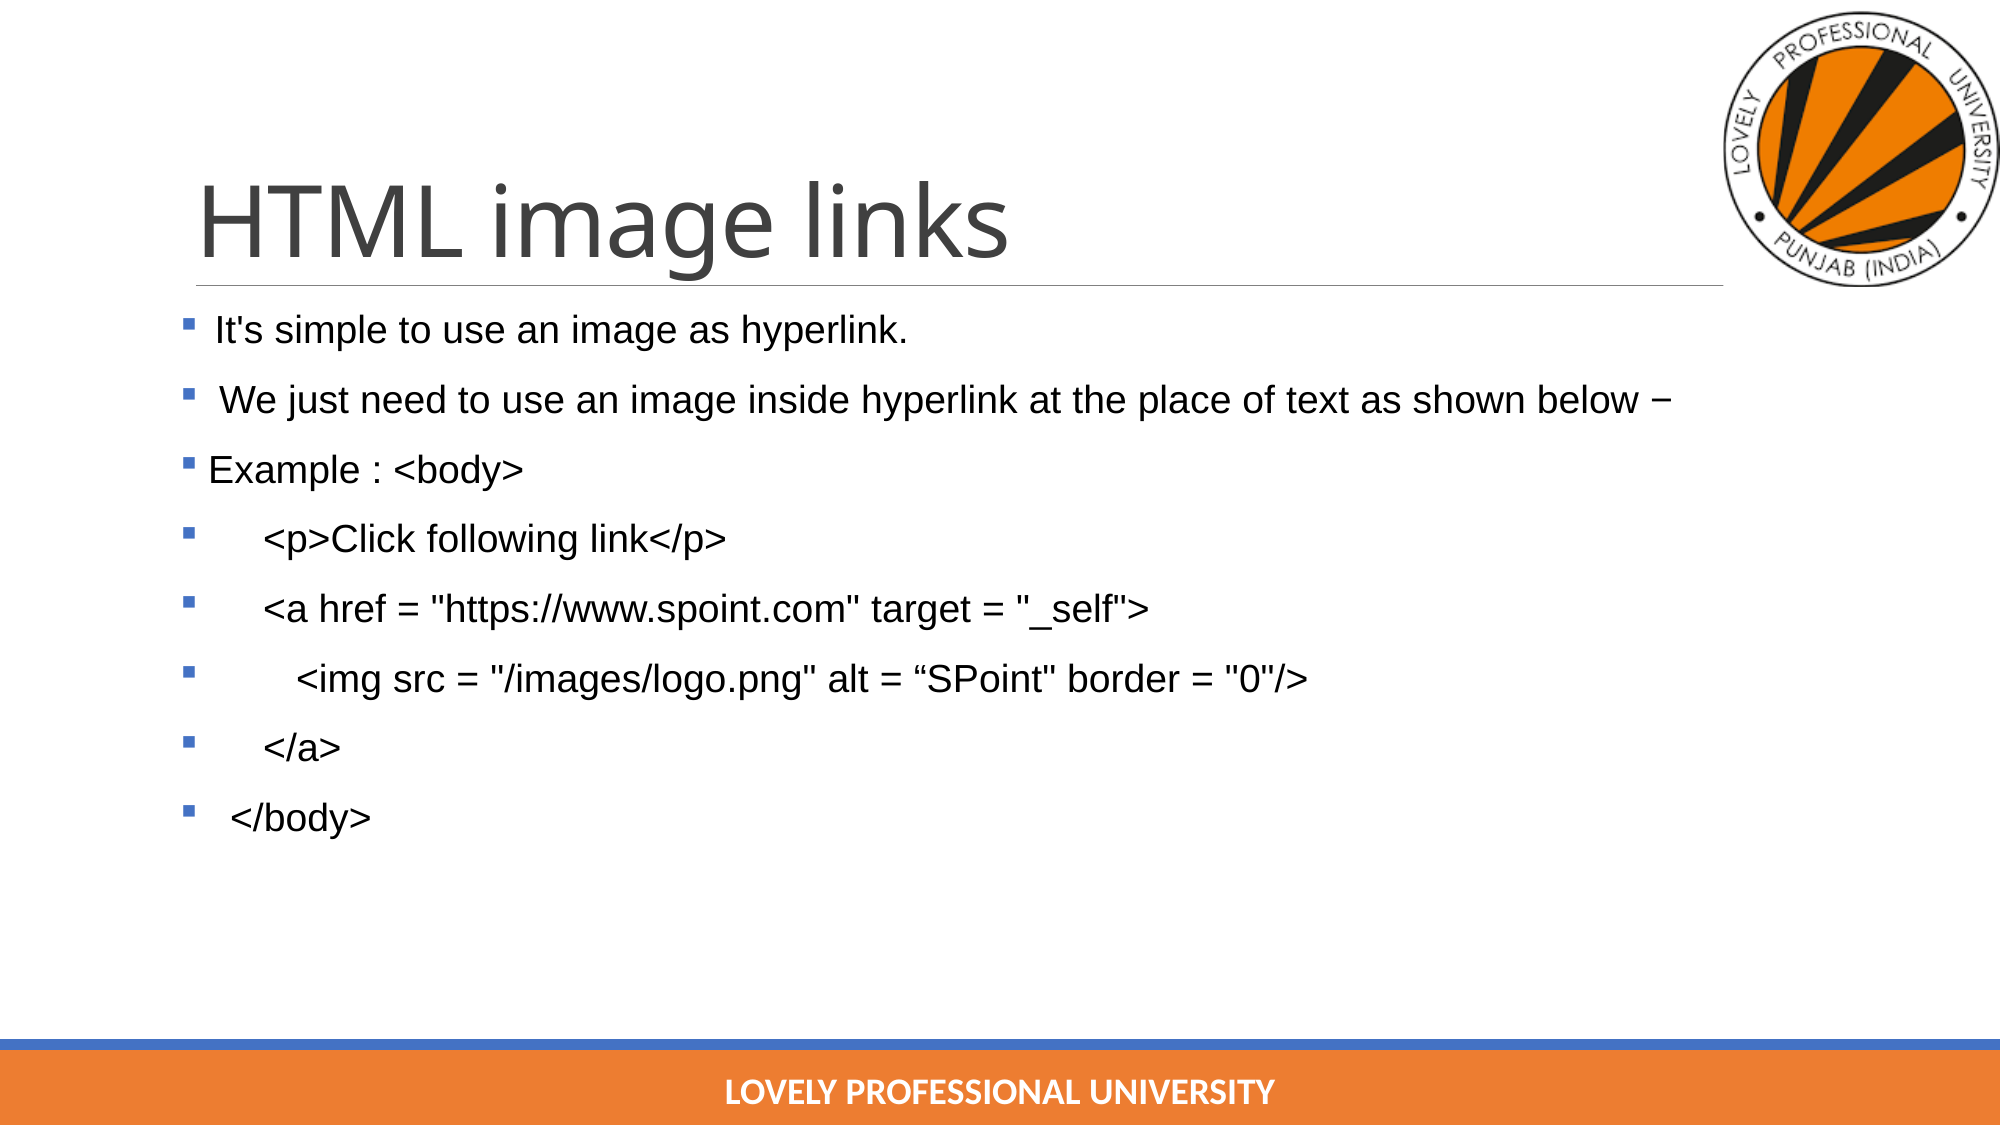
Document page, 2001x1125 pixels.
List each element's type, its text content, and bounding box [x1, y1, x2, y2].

footer Lovely Professional University [604, 1059, 1396, 1120]
title HTML image links [180, 47, 1720, 285]
picture [1722, 0, 2000, 288]
list It's simple to use an image as hyperlink. We just need to use an image inside hyperlink at the place of text as shown below − Example : <body> <p>Click following link</p> <a href = "https://www.spoint.com" target = "_self"> <img src = "/images/logo.png" alt = “SPoint" border = "0"/> </a> </body> [180, 302, 1830, 963]
